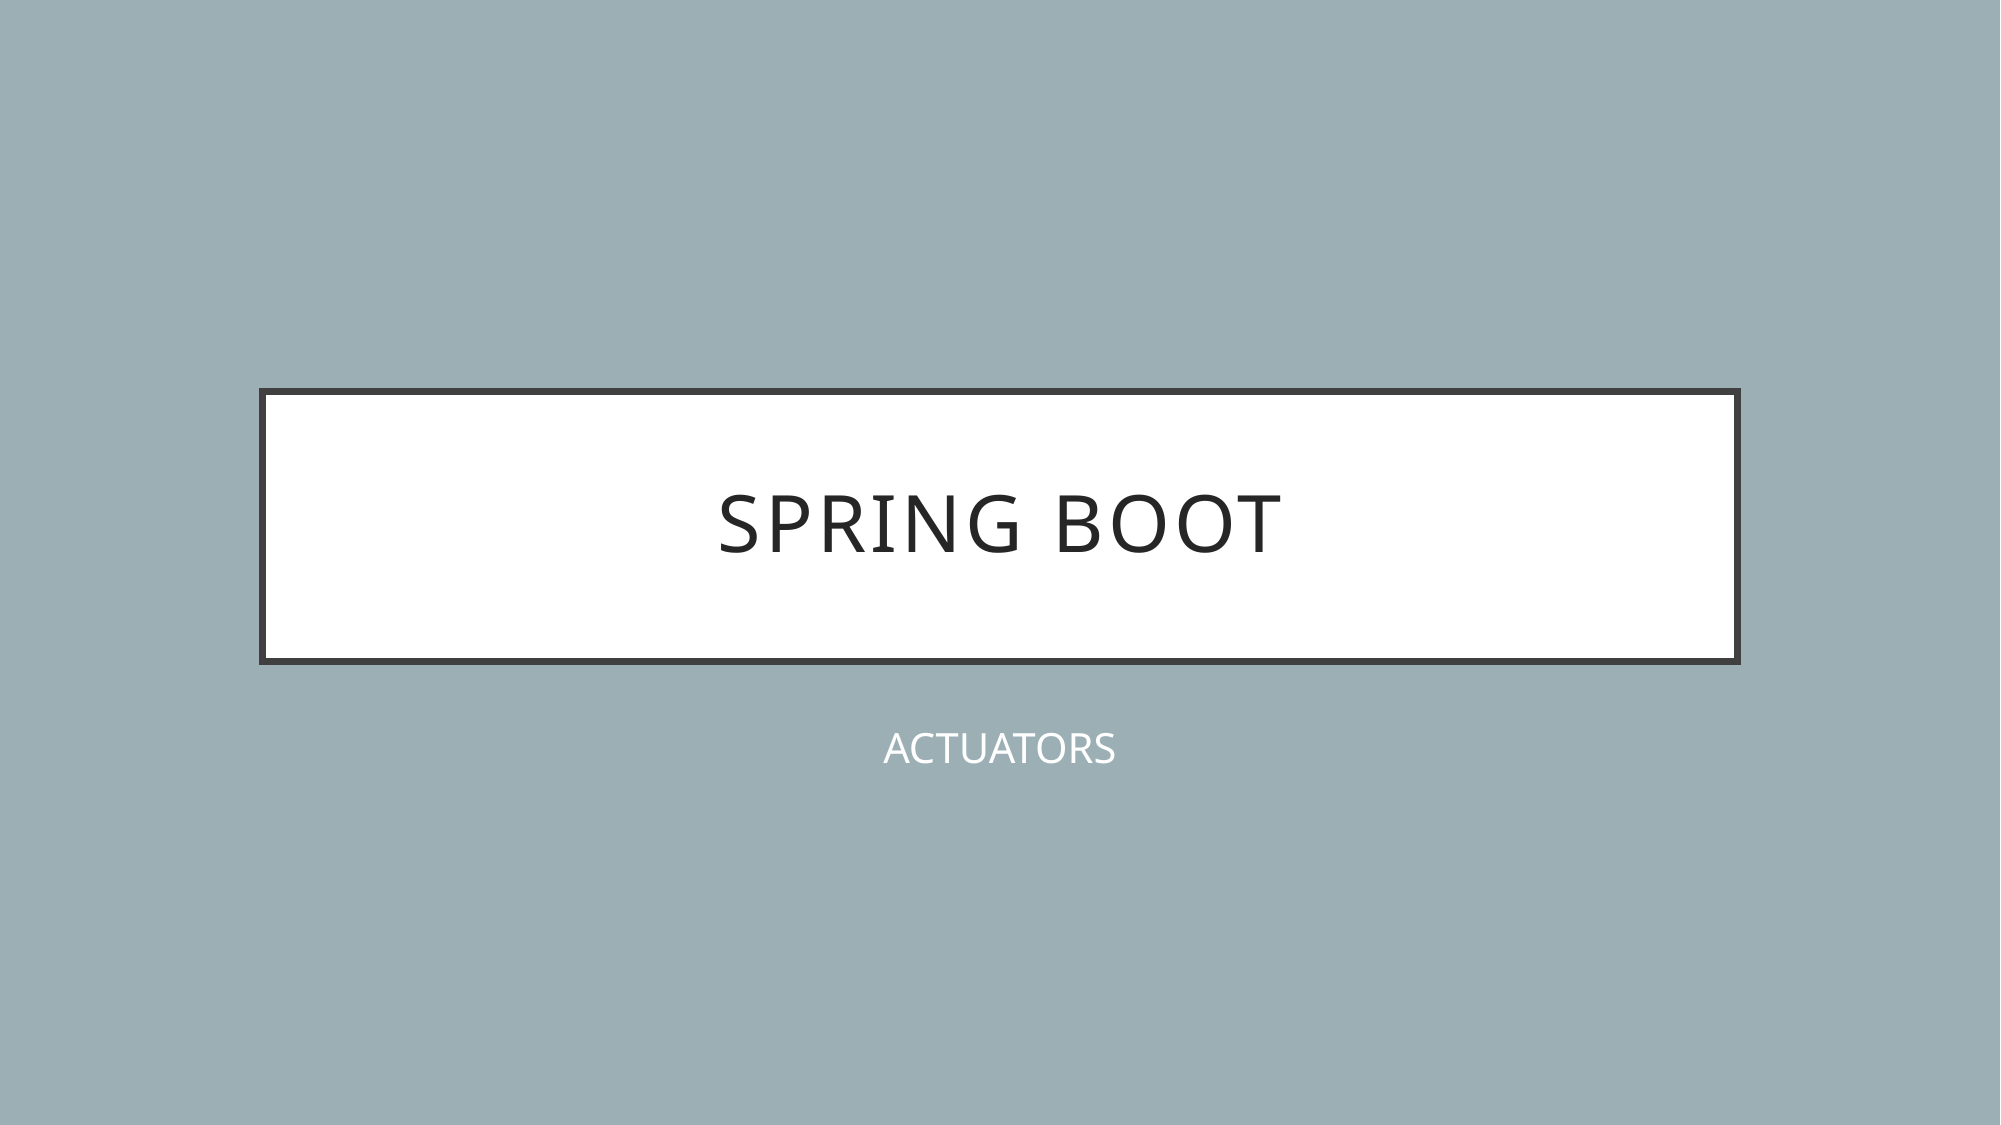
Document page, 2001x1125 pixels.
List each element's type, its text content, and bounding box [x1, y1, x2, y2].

subtitle ACTUATORS [442, 713, 1558, 918]
title Spring boot [259, 388, 1741, 665]
